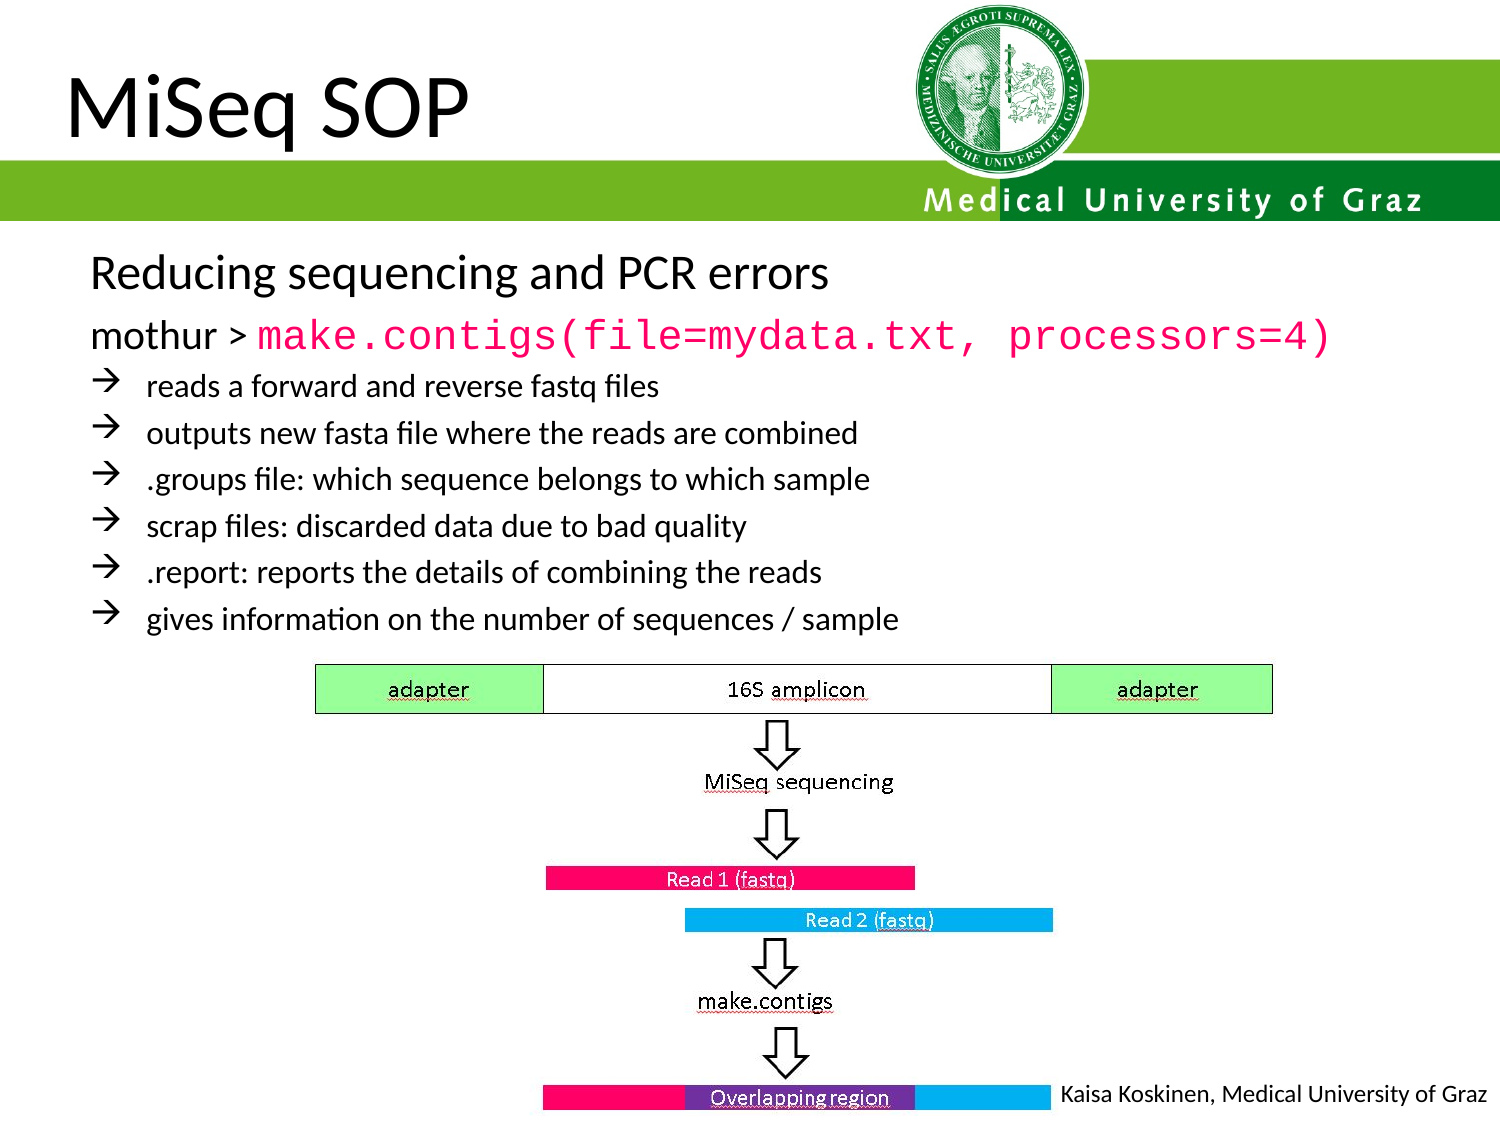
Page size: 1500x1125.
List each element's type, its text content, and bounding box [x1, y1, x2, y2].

text_box Kaisa Koskinen, Medical University of Graz [1282, 1070, 1500, 1116]
picture [312, 656, 1278, 1116]
list Reducing sequencing and PCR errors mothur > make.contigs(file=mydata.txt, processors=4) reads a forward and reverse fastq files outputs new fasta file where the reads are combined .groups file: which sequence belongs to which sample scrap files: discarded data due to bad quality .report: reports the details of combining the reads gives information on the number of sequences / sample [75, 231, 1425, 975]
picture [0, 0, 1500, 222]
